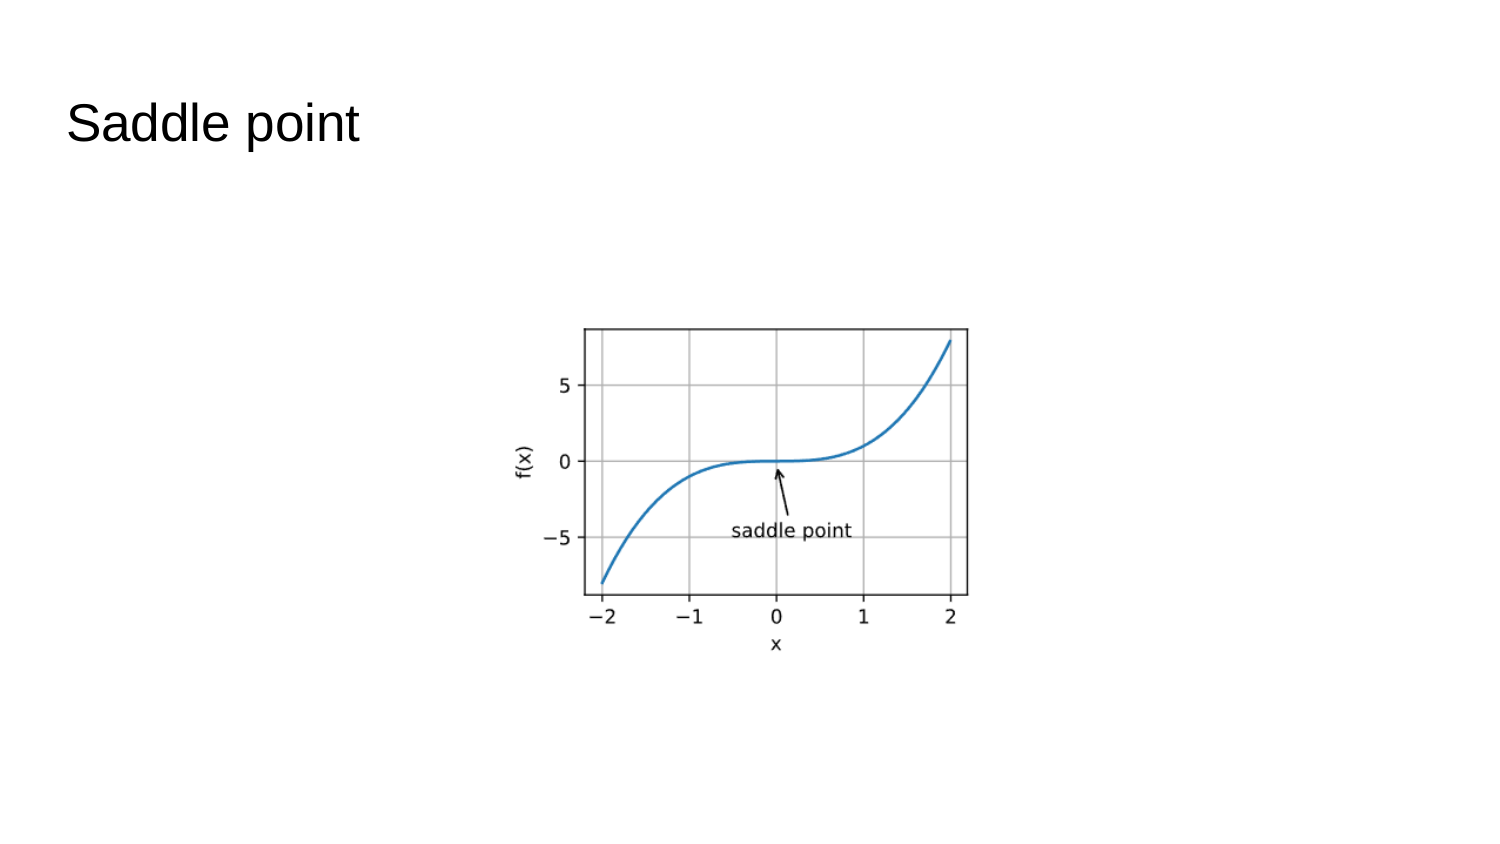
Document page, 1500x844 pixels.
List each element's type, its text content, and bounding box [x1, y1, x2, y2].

title Saddle point [51, 72, 1449, 167]
picture [505, 320, 995, 665]
